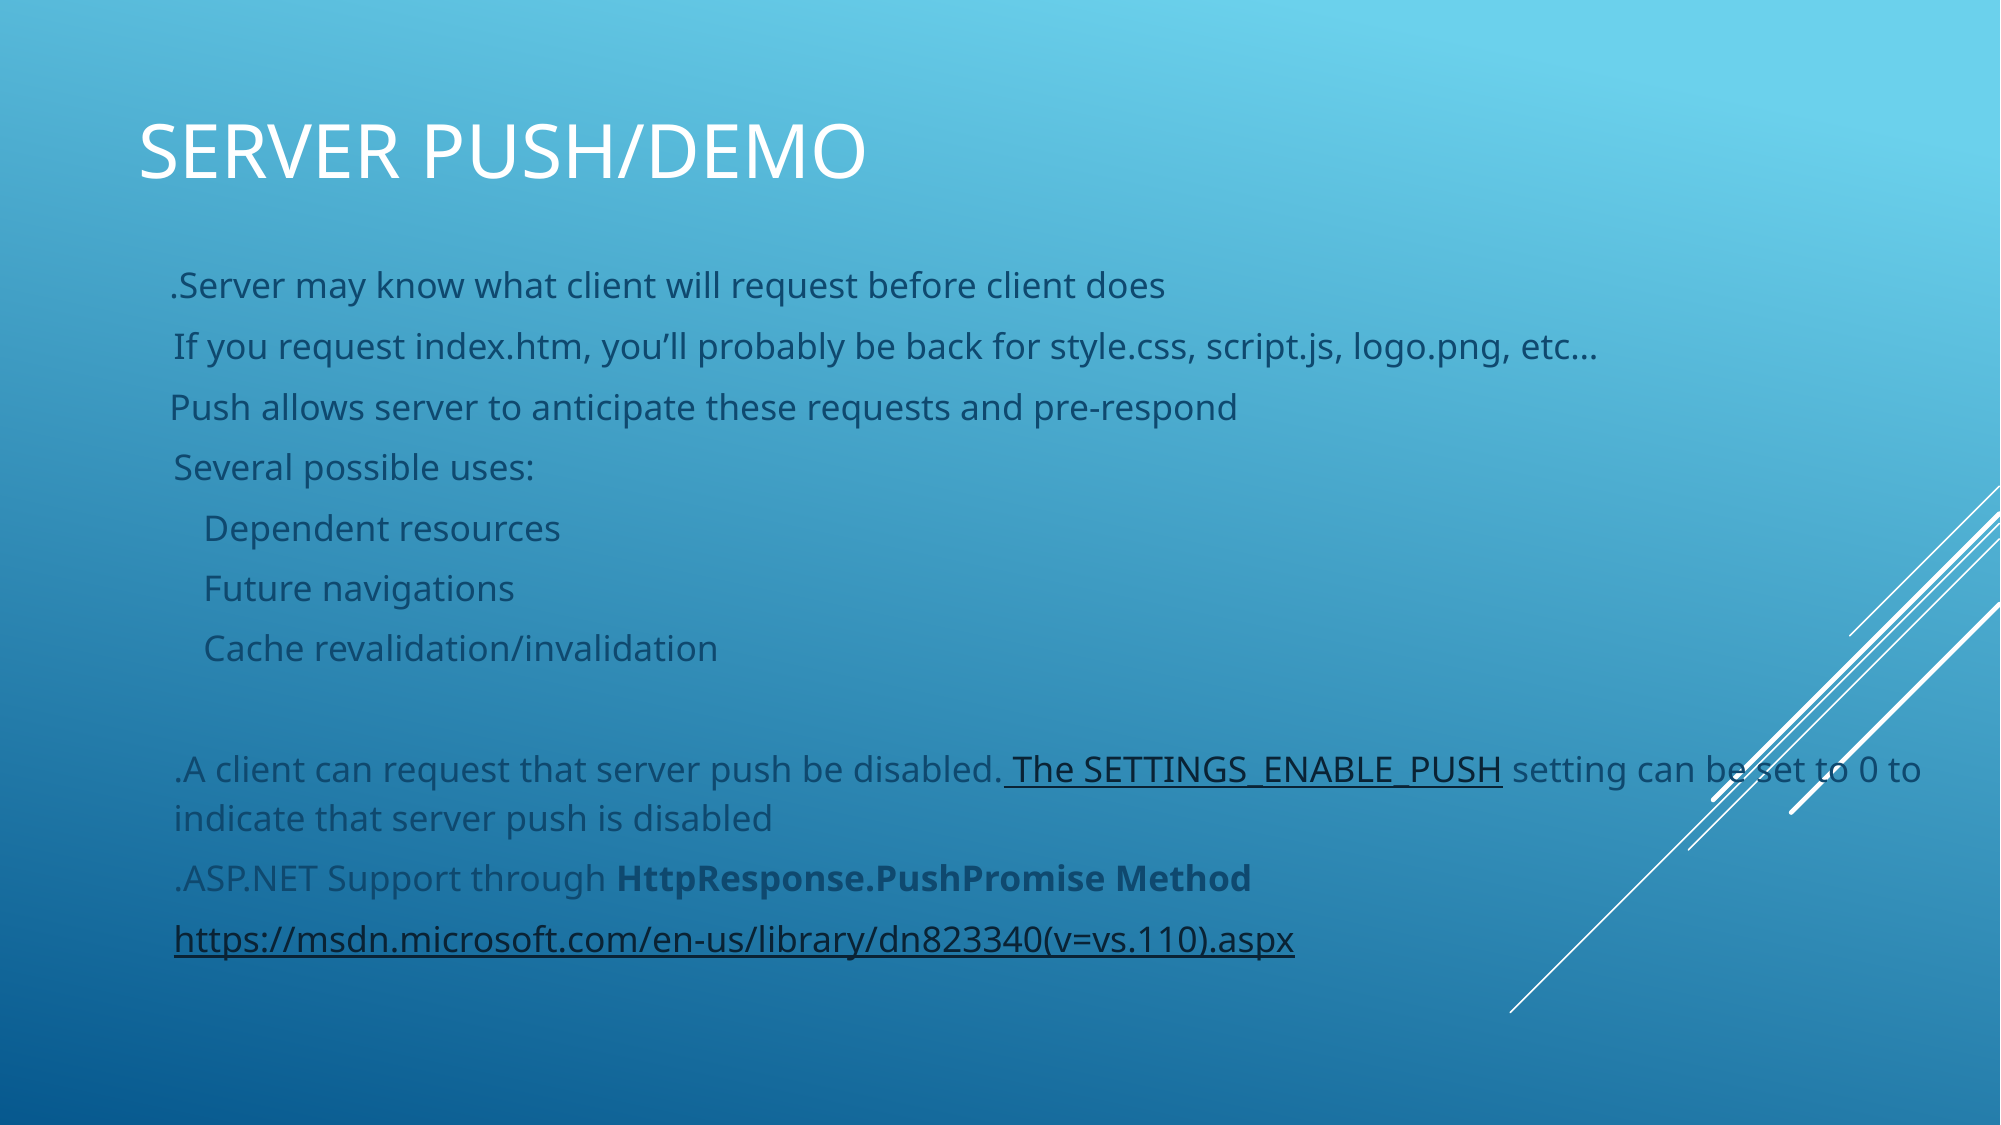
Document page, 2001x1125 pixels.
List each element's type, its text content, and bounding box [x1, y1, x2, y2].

title Server Push/Demo [123, 24, 1524, 272]
list .Server may know what client will request before client does If you request index.htm, you’ll probably be back for style.css, script.js, logo.png, etc… Push allows server to anticipate these requests and pre-respond Several possible uses: Dependent resources Future navigations Cache revalidation/invalidation .A client can request that server push be disabled. The SETTINGS_ENABLE_PUSH setting can be set to 0 to indicate that server push is disabled .ASP.NET Support through HttpResponse.PushPromise Method https://msdn.microsoft.com/en-us/library/dn823340(v=vs.110).aspx [154, 256, 2000, 974]
